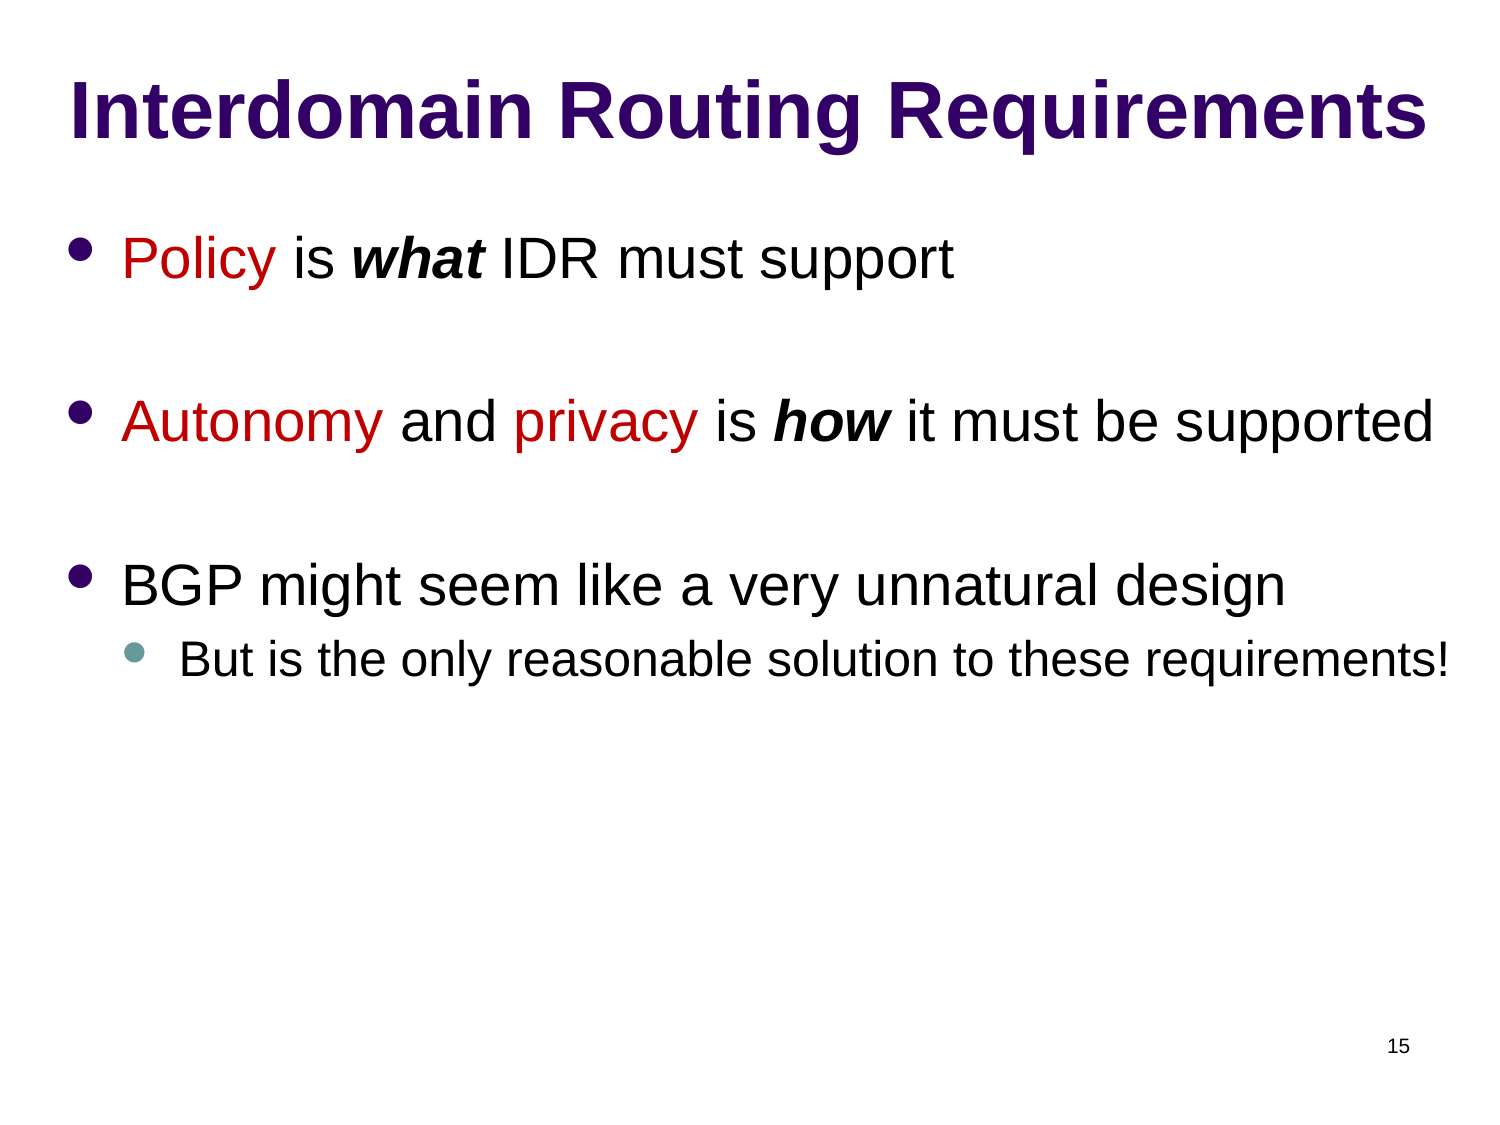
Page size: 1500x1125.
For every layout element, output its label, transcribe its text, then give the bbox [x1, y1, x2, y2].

title Interdomain Routing Requirements [0, 20, 1500, 163]
slide_number 15 [1074, 1024, 1426, 1101]
list Policy is what IDR must support Autonomy and privacy is how it must be supported BGP might seem like a very unnatural design But is the only reasonable solution to these requirements! [50, 212, 1475, 1006]
